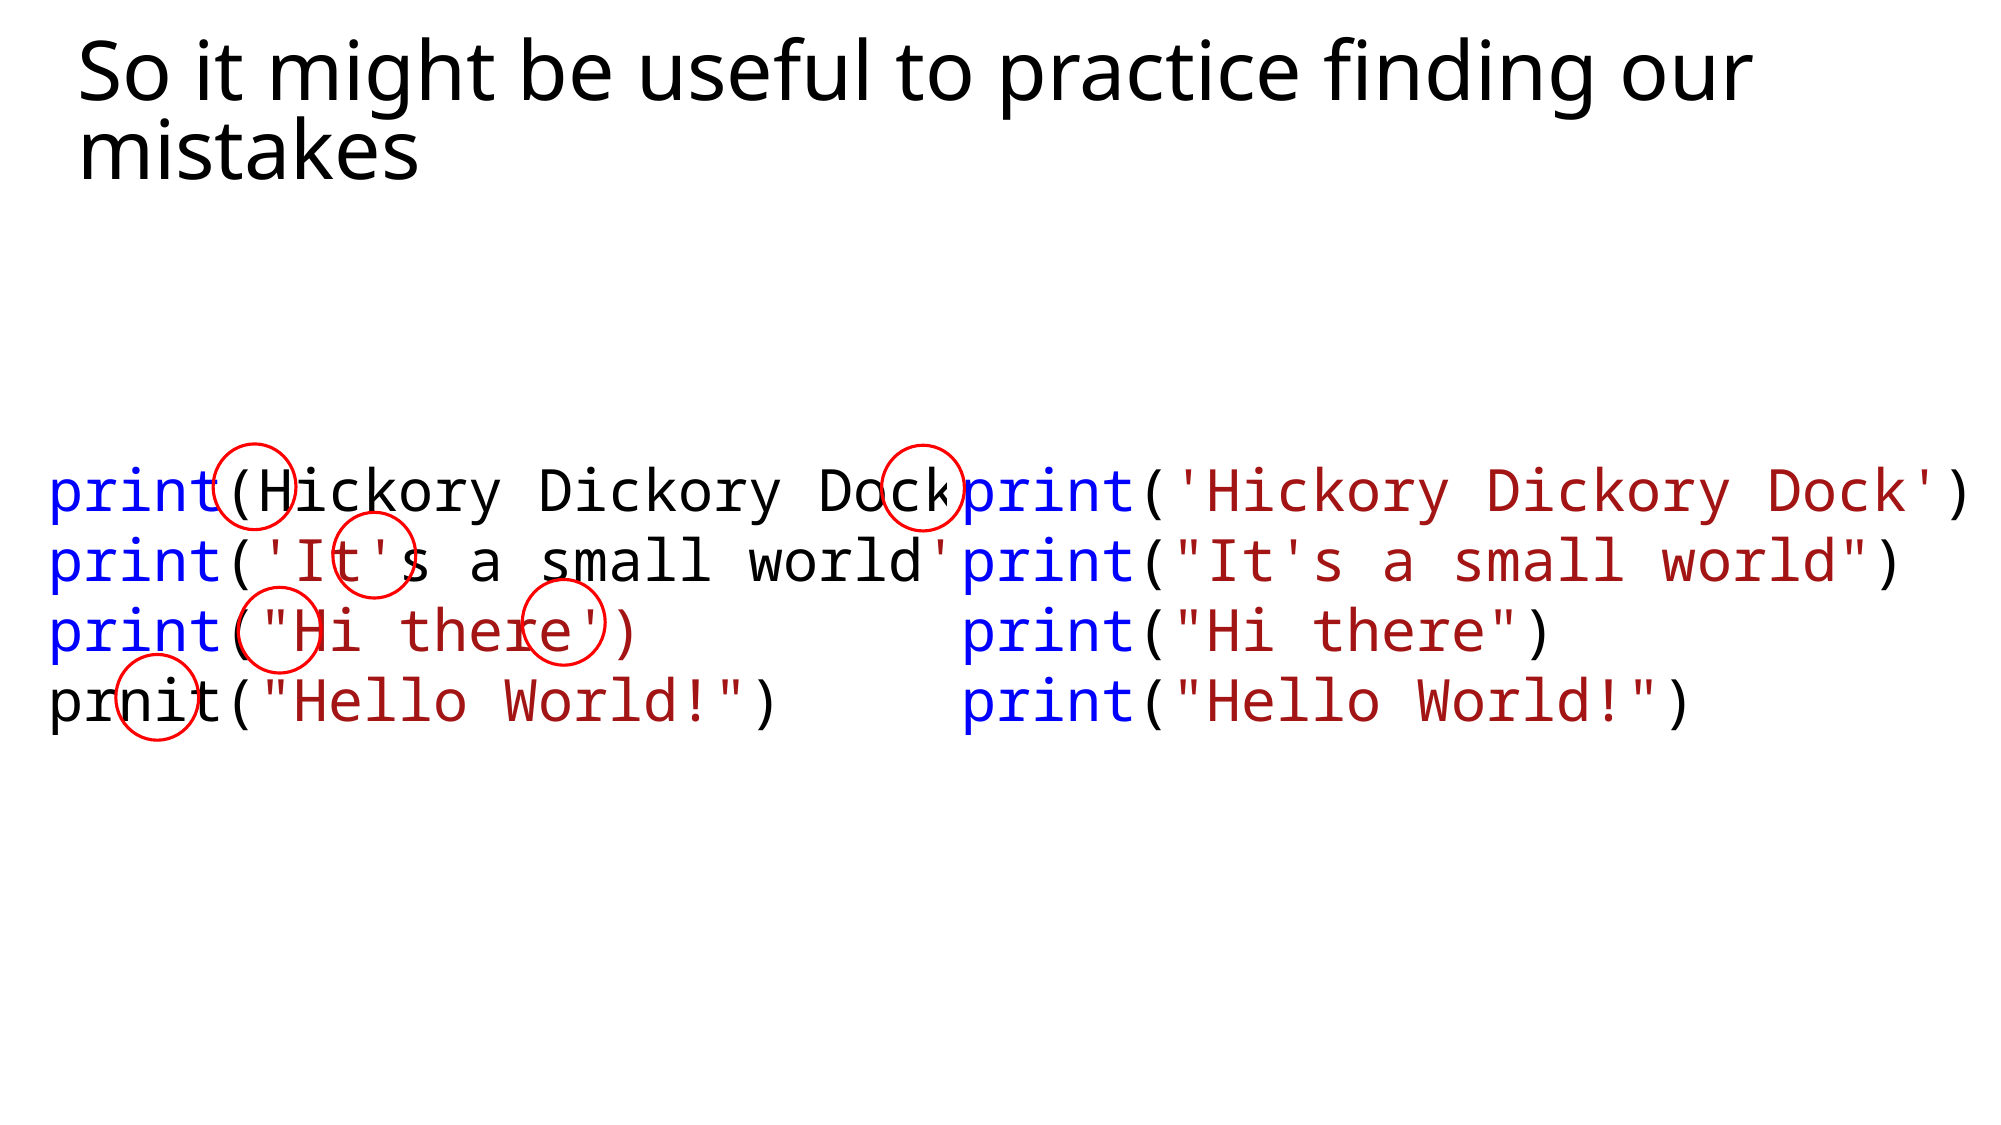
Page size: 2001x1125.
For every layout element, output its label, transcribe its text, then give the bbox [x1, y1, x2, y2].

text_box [115, 443, 965, 741]
text_box So it might be useful to practice finding our mistakes [62, 29, 1953, 205]
text_box print('Hickory Dickory Dock') print("It's a small world") print("Hi there") print("Hello World!") [966, 445, 2000, 741]
text_box print(Hickory Dickory Dock) print('It's a small world') print("Hi there') prnit("Hello World!") [33, 445, 112, 741]
